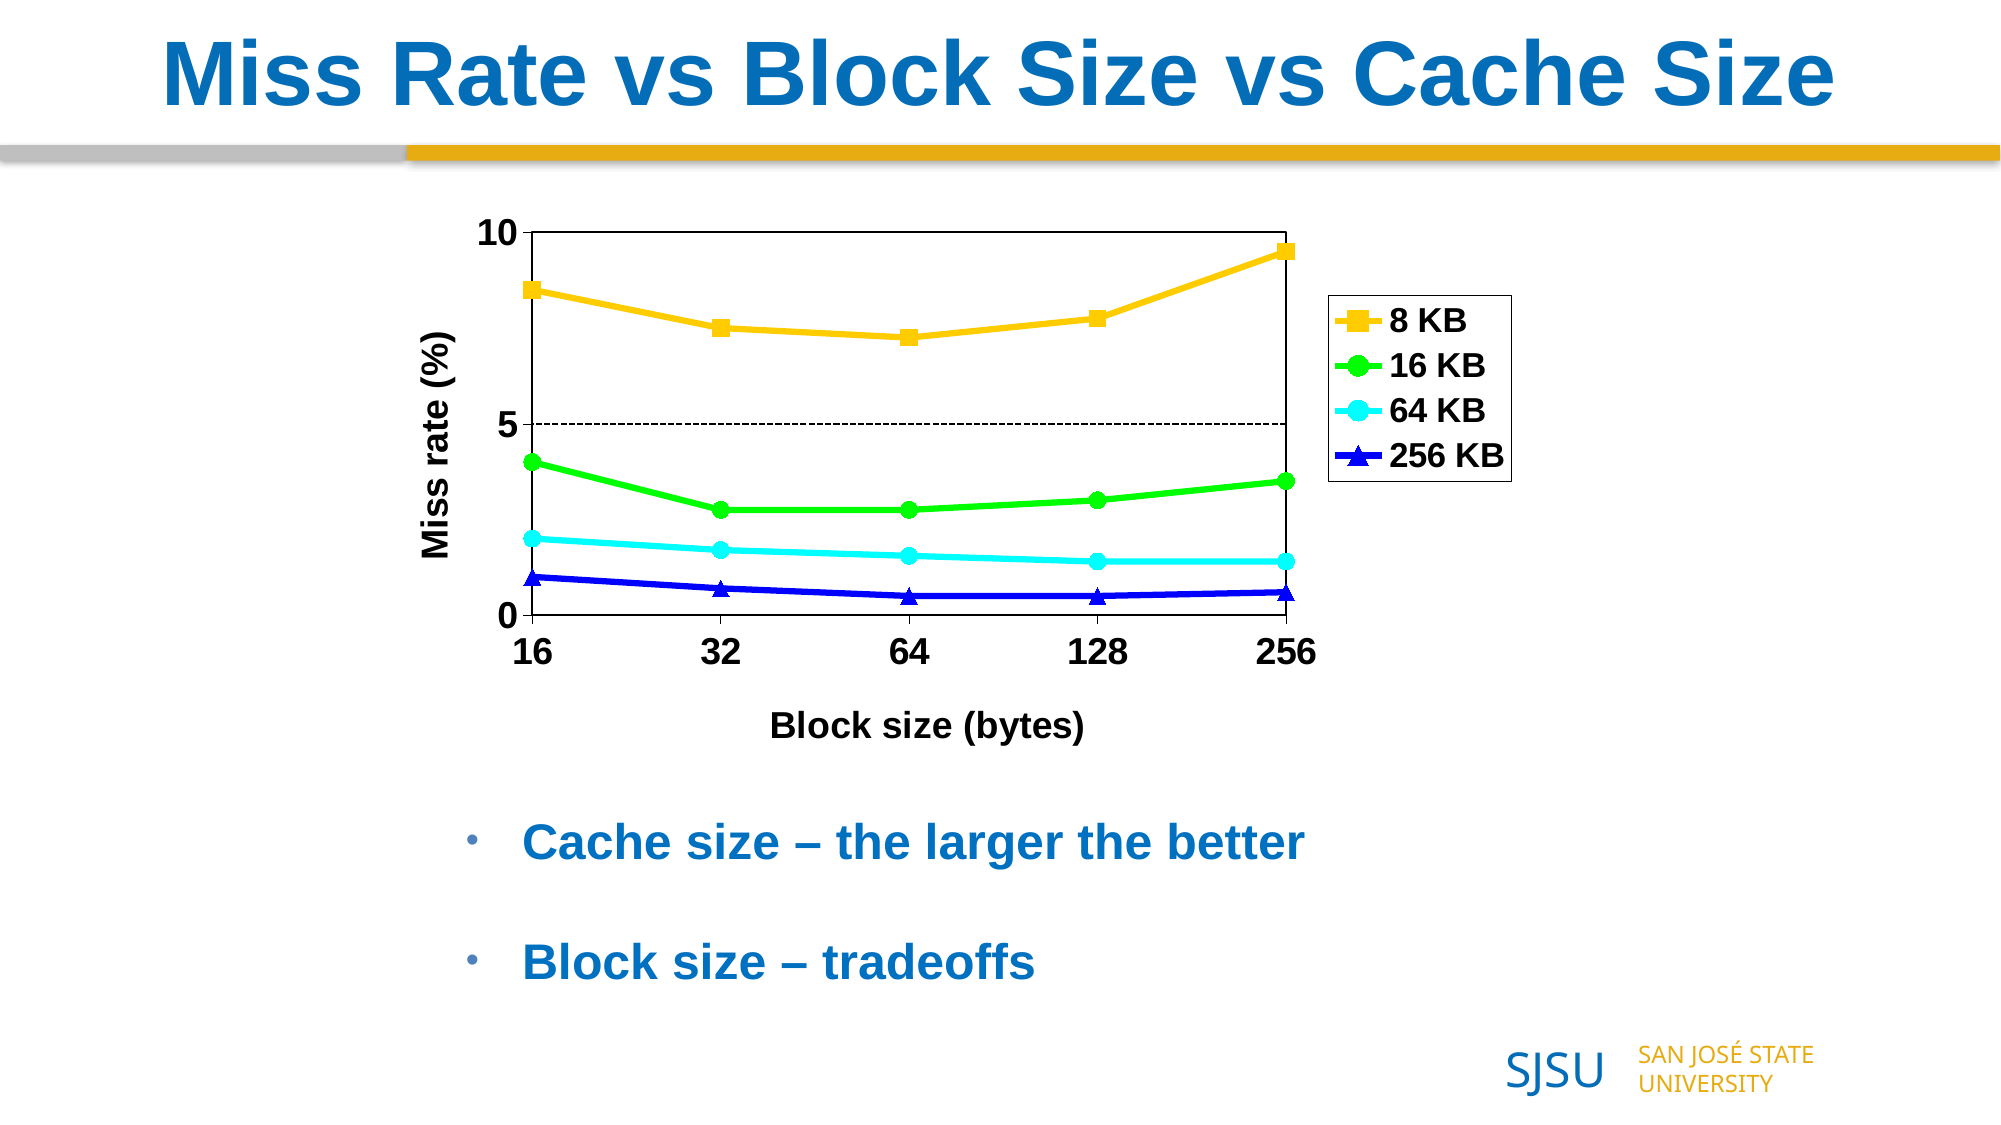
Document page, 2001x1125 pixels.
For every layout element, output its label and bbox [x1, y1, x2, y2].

chart [386, 191, 1524, 765]
text_box [455, 805, 1844, 994]
text_box [99, 11, 1900, 126]
